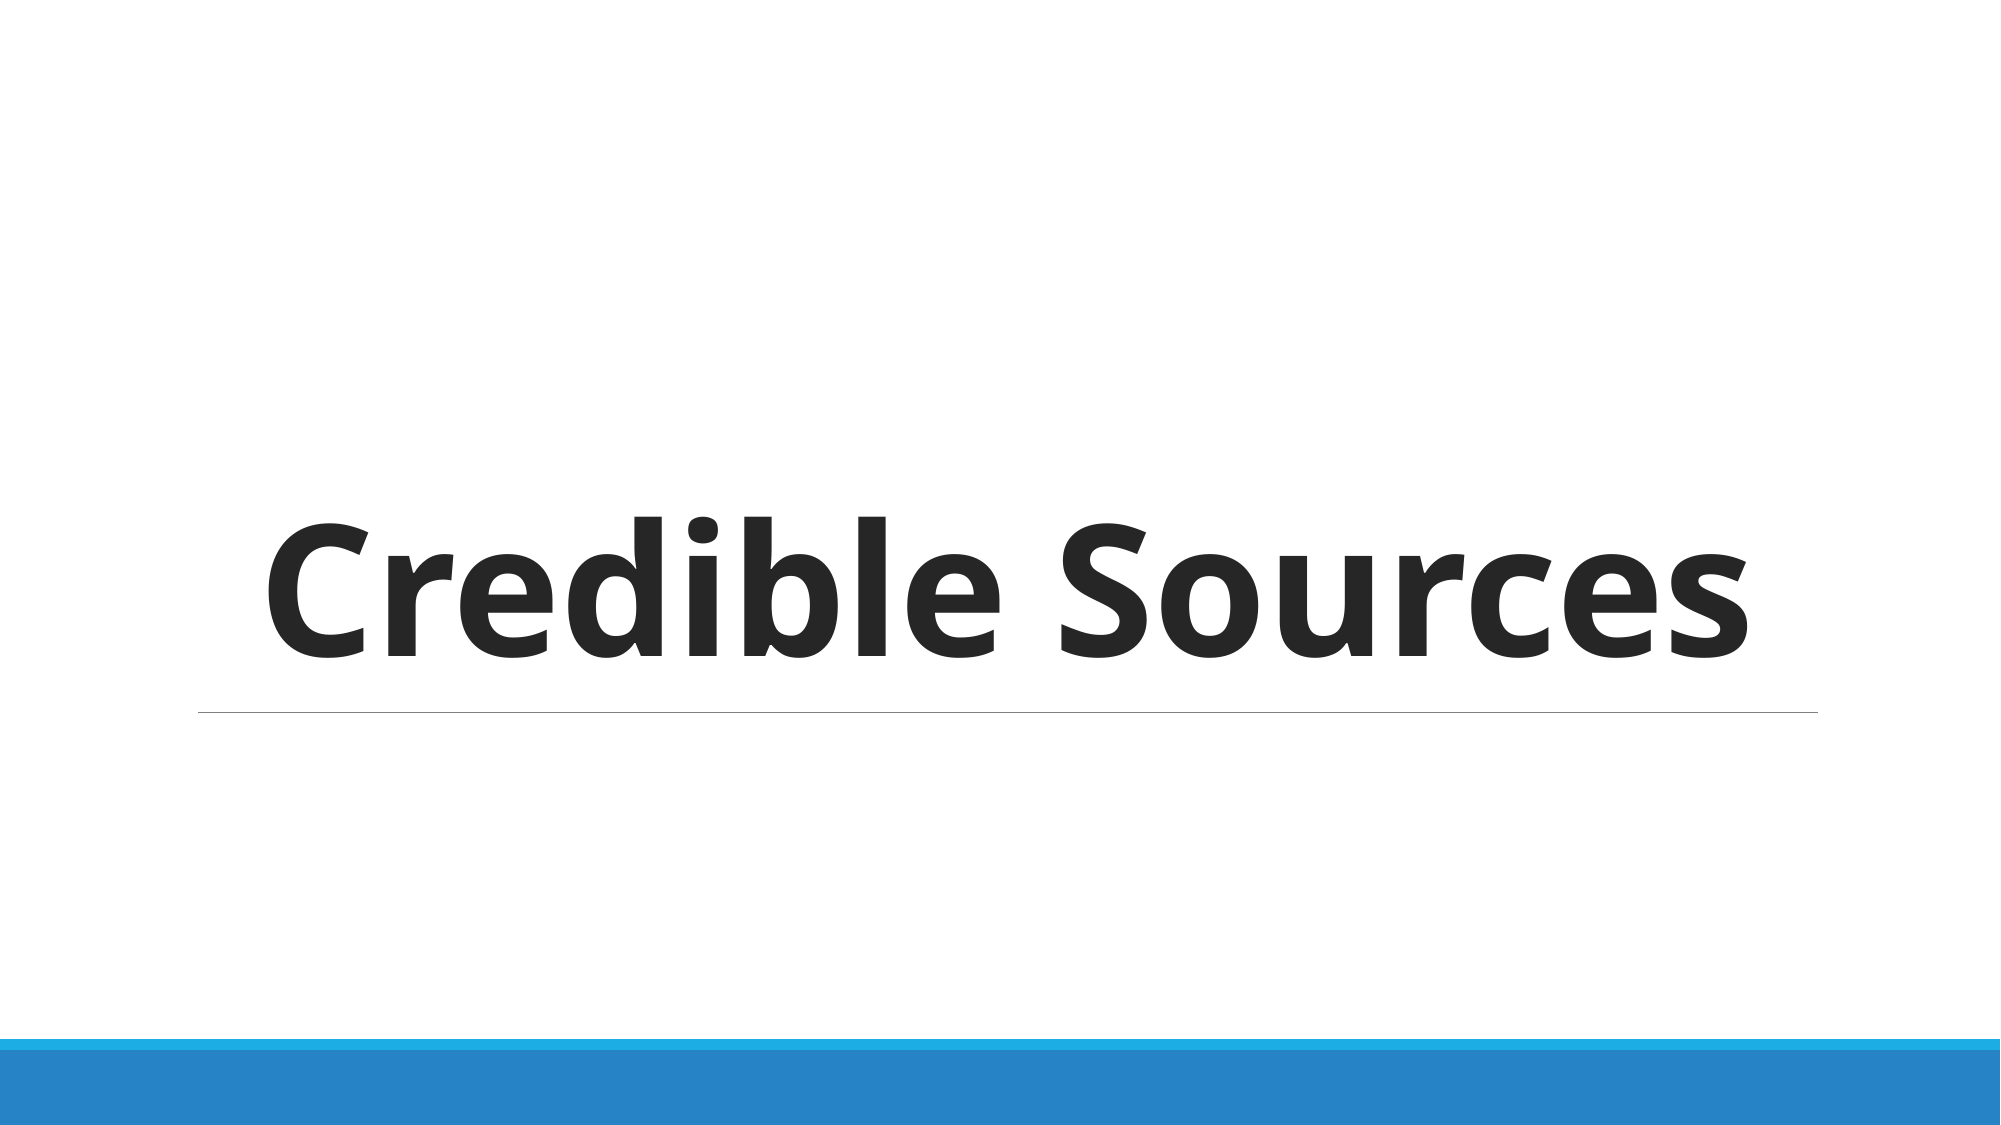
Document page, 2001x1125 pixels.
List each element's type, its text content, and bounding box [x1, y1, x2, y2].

title Credible Sources [138, 116, 1877, 702]
